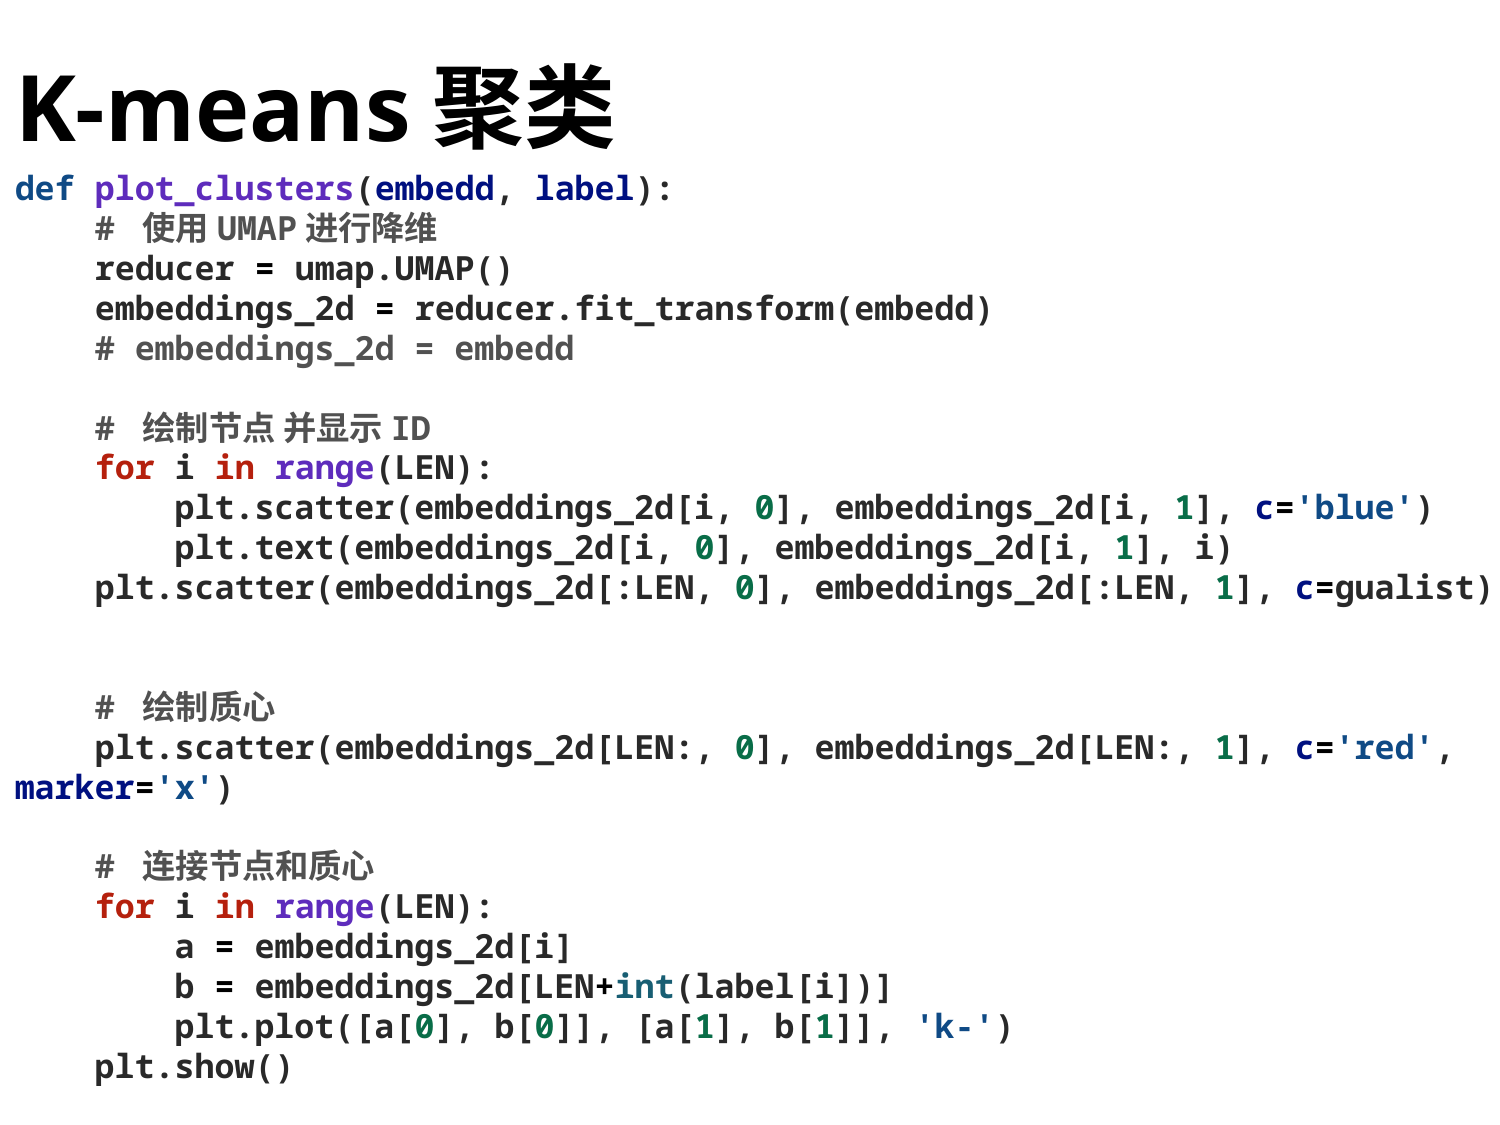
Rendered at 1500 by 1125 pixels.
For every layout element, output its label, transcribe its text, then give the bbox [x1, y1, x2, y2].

text_box def plot_clusters(embedd, label): # 使用UMAP进行降维 reducer = umap.UMAP() embeddings_2d = reducer.fit_transform(embedd) # embeddings_2d = embedd # 绘制节点 并显示ID for i in range(LEN): plt.scatter(embeddings_2d[i, 0], embeddings_2d[i, 1], c='blue') plt.text(embeddings_2d[i, 0], embeddings_2d[i, 1], i) plt.scatter(embeddings_2d[:LEN, 0], embeddings_2d[:LEN, 1], c=gualist) # 绘制质心 plt.scatter(embeddings_2d[LEN:, 0], embeddings_2d[LEN:, 1], c='red', marker='x') # 连接节点和质心 for i in range(LEN): a = embeddings_2d[i] b = embeddings_2d[LEN+int(label[i])] plt.plot([a[0], b[0]], [a[1], b[1]], 'k-') plt.show() [0, 159, 1500, 1125]
title K-means聚类 [0, 3, 1294, 159]
